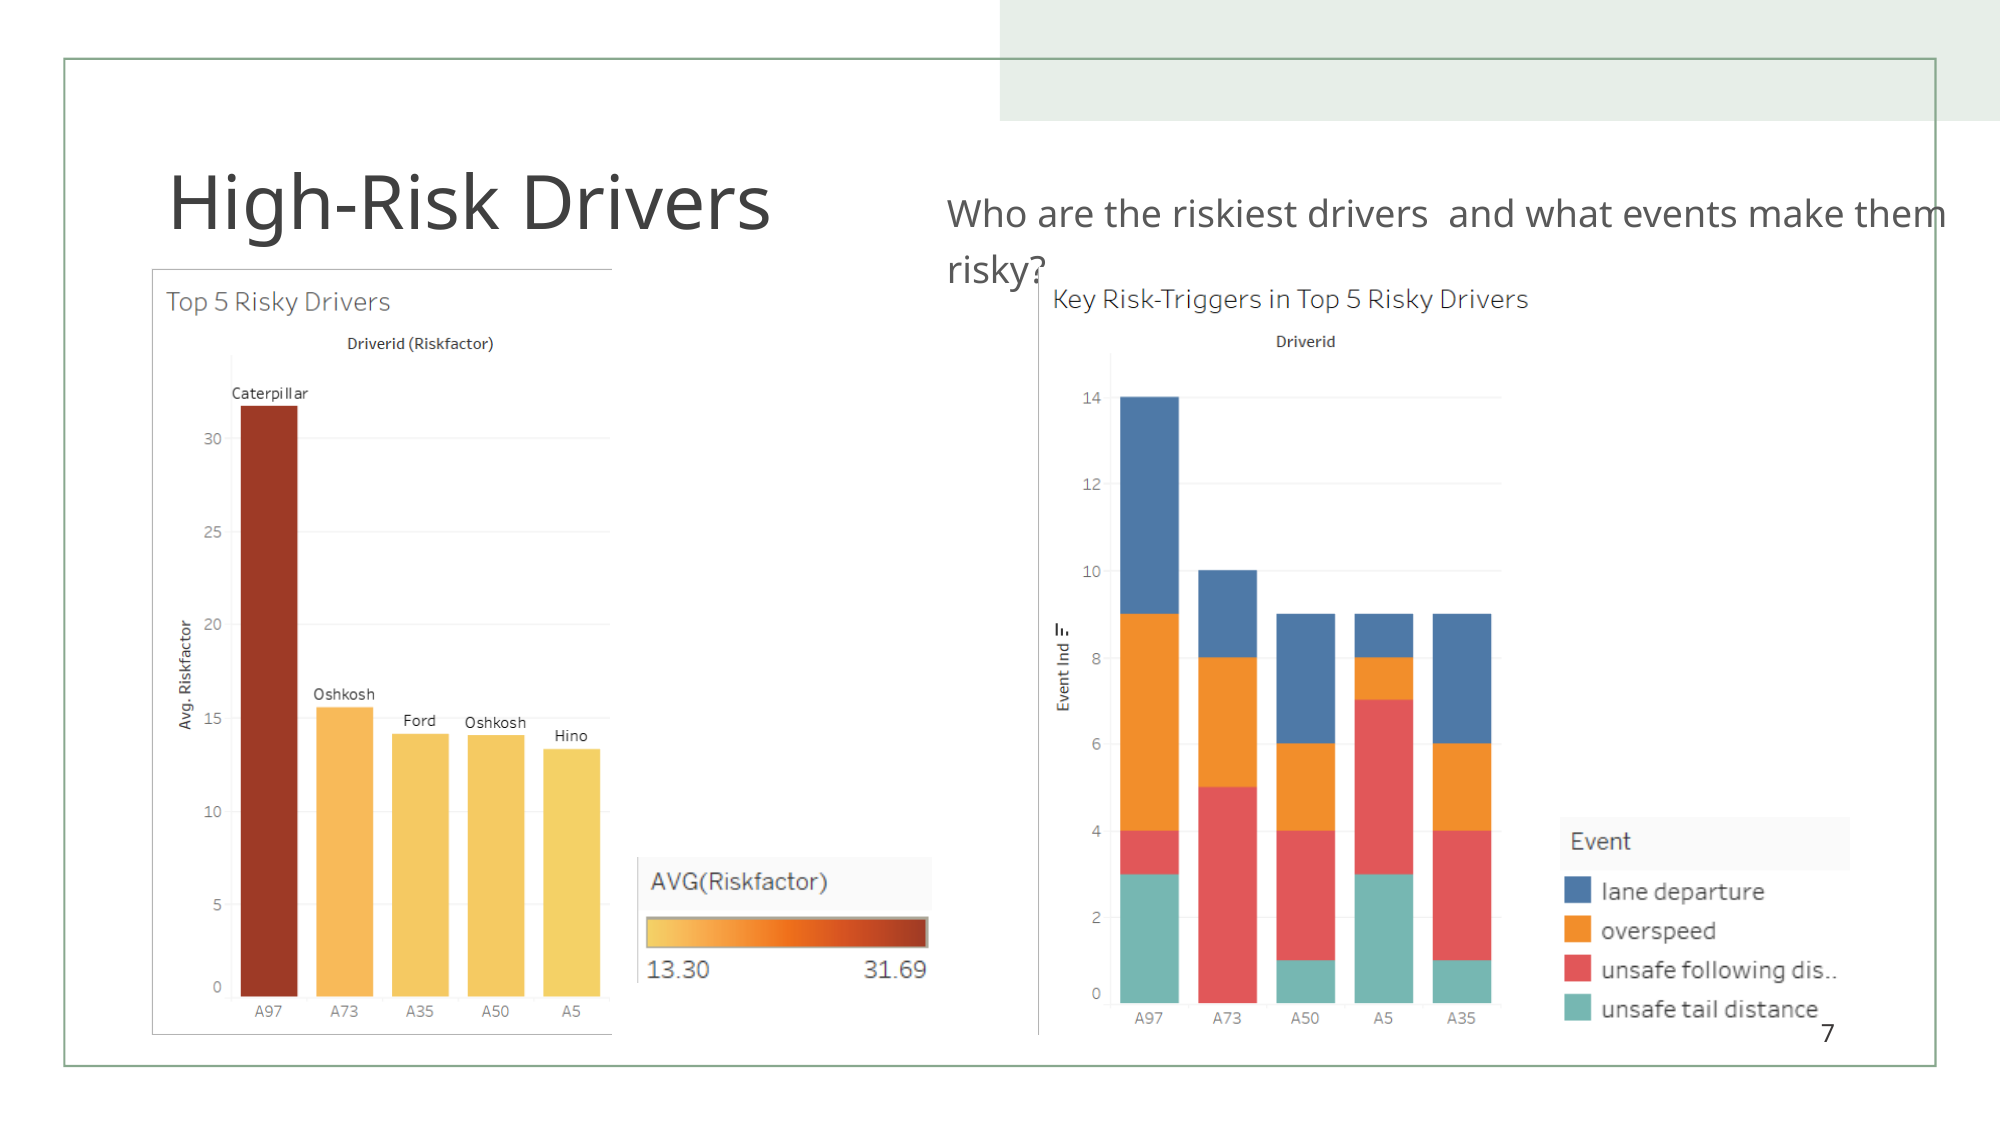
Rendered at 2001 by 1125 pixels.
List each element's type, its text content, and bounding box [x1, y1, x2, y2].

picture [151, 268, 612, 1035]
slide_number 7 [1400, 1004, 1850, 1064]
picture [1560, 817, 1850, 1024]
text_box Who are the riskiest drivers and what events make them risky? [1878, 170, 2000, 299]
picture [637, 857, 932, 983]
title High-Risk Drivers [152, 79, 1878, 331]
picture [1038, 267, 1539, 1035]
